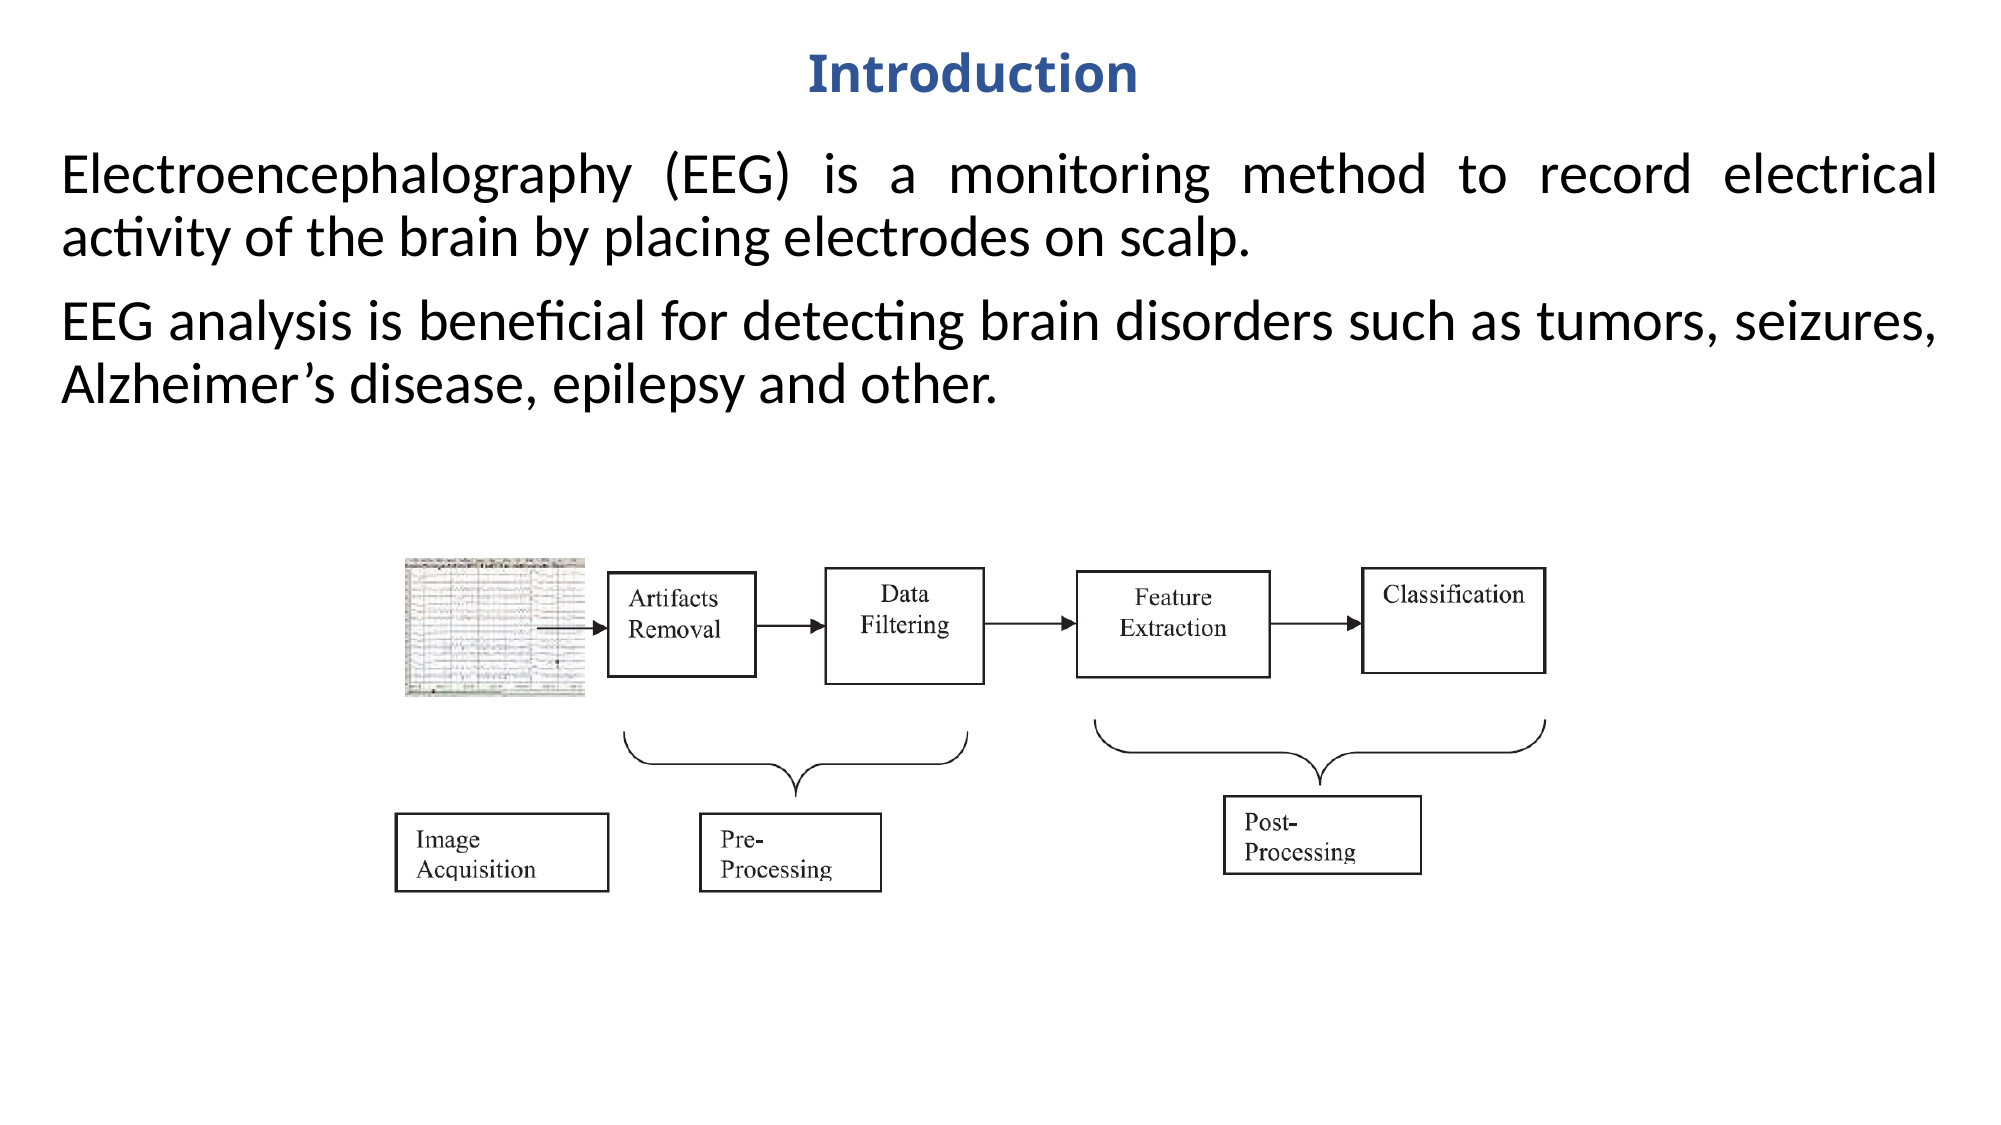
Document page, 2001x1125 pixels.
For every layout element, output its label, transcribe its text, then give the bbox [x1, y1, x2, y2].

picture [380, 540, 1570, 902]
list Electroencephalography (EEG) is a monitoring method to record electrical activity of the brain by placing electrodes on scalp. EEG analysis is beneficial for detecting brain disorders such as tumors, seizures, Alzheimer’s disease, epilepsy and other. [46, 136, 1955, 1068]
title Introduction [137, 40, 1811, 112]
